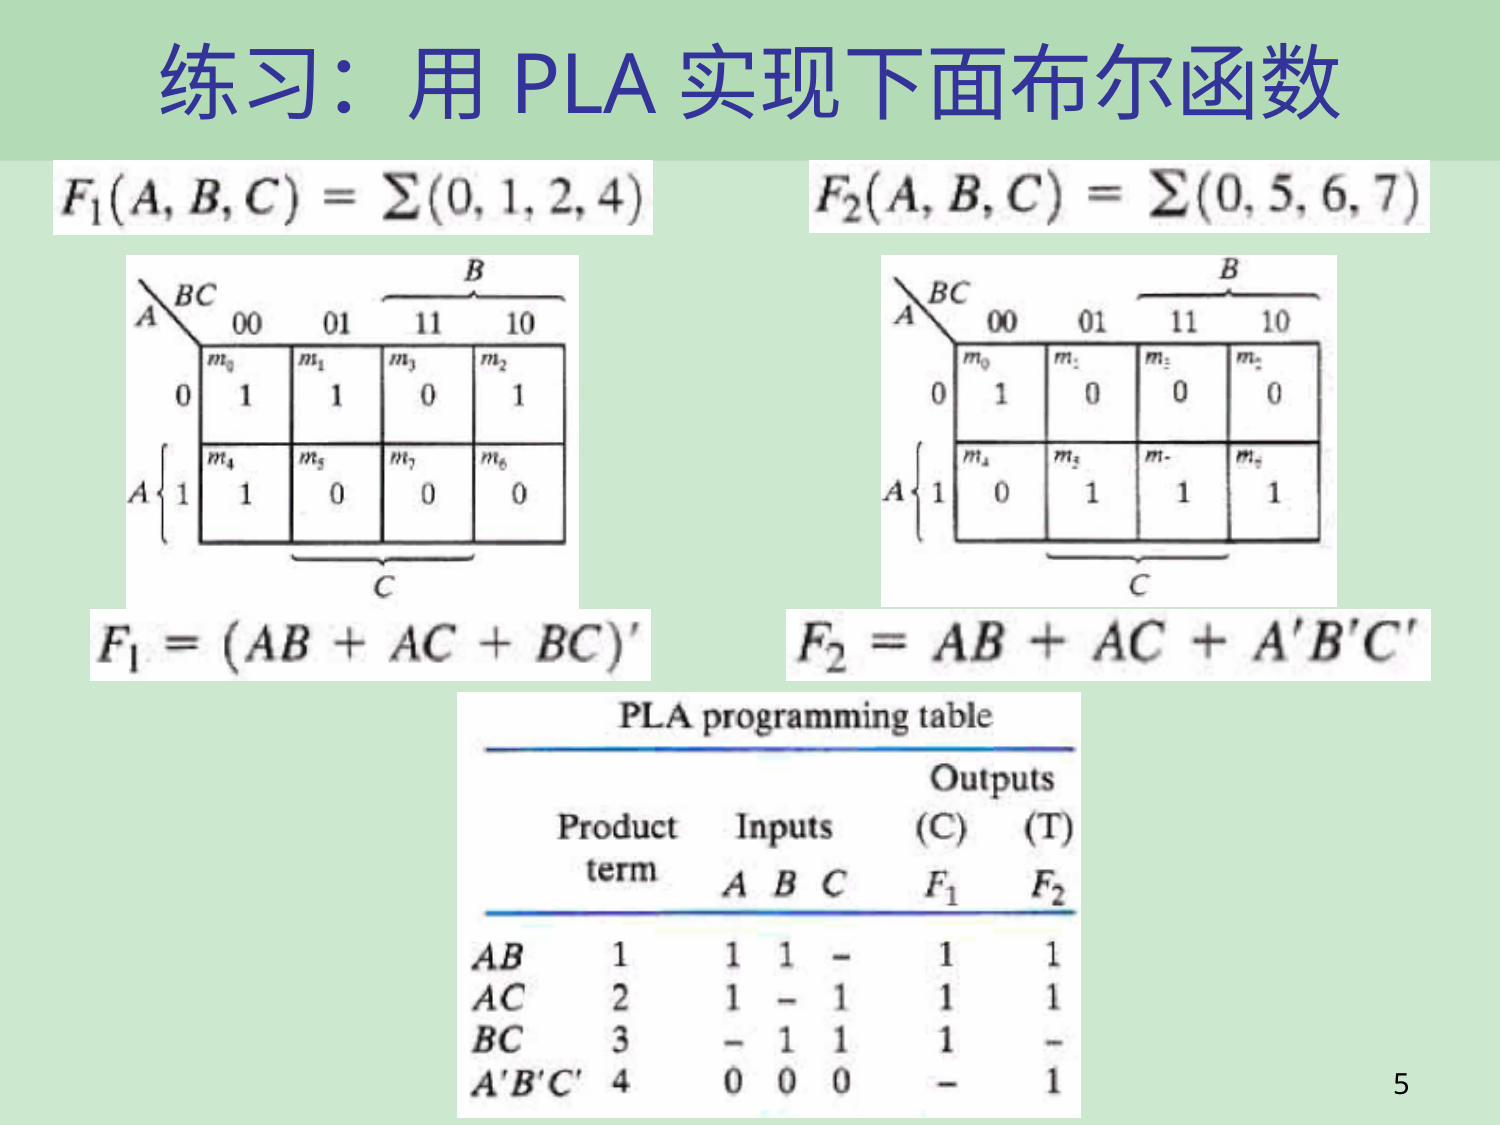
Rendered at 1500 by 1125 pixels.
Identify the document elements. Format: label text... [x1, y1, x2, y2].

picture [808, 160, 1431, 234]
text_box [90, 255, 1432, 1118]
title 练习：用PLA实现下面布尔函数 [17, 11, 1483, 149]
picture [52, 160, 653, 235]
